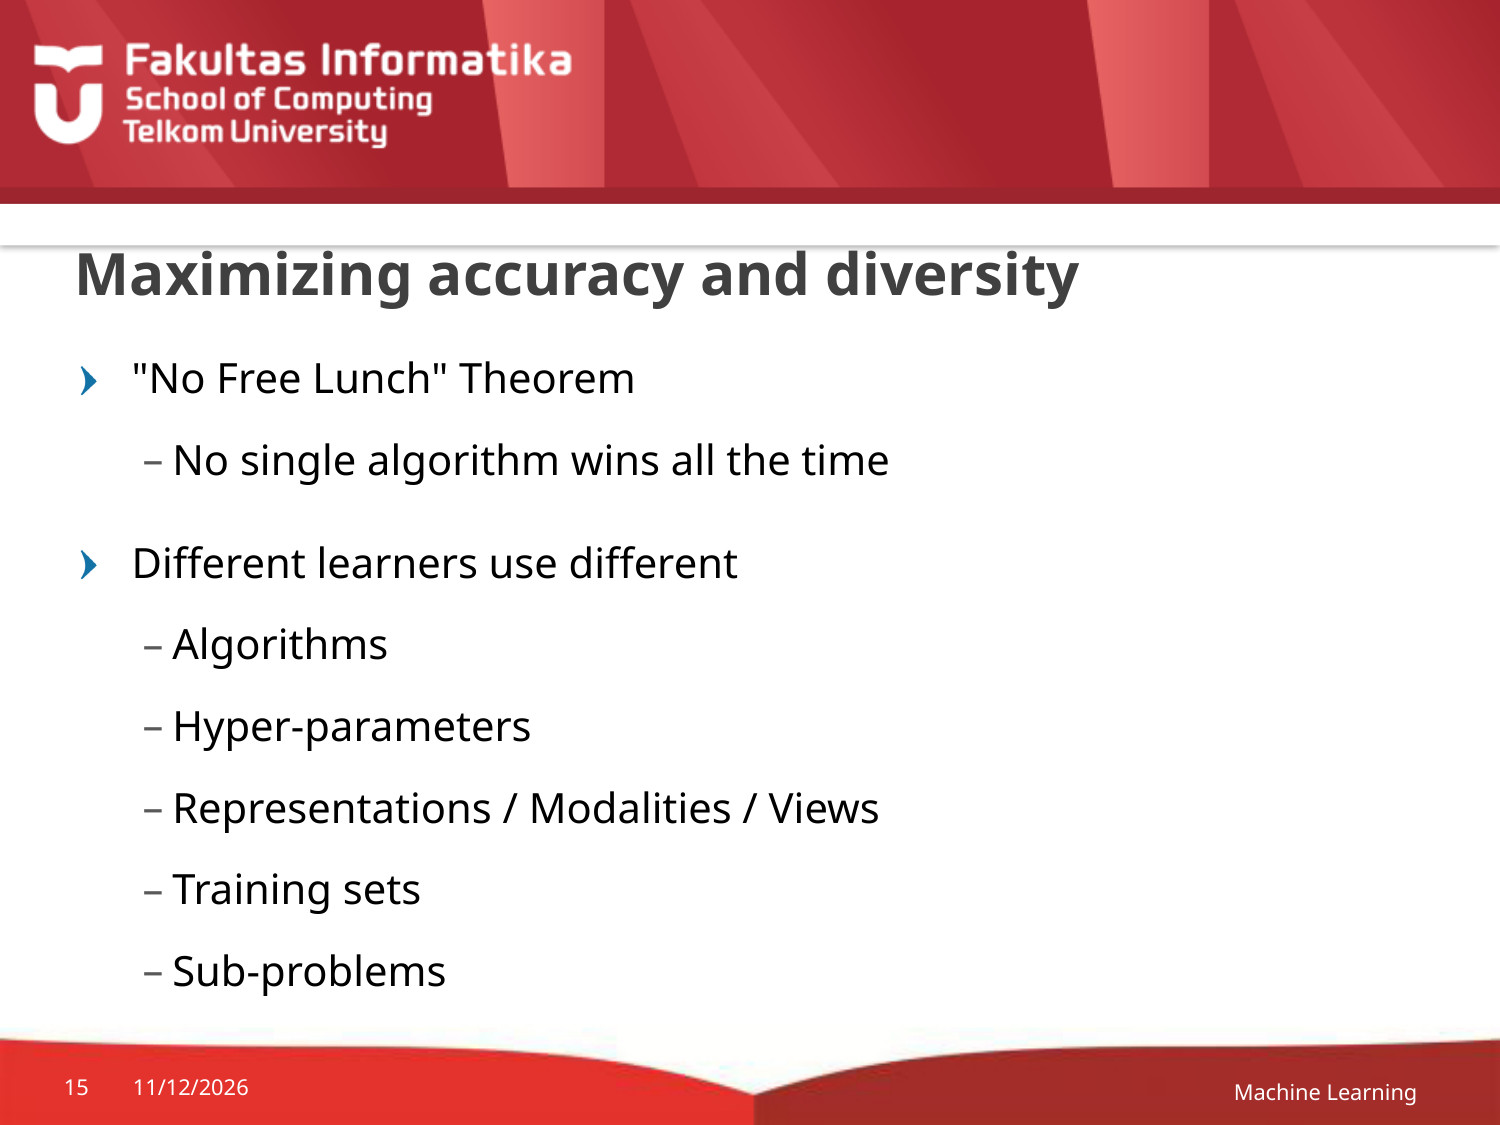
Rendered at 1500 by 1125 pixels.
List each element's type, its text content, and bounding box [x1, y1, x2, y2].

slide_number 15 [63, 1058, 123, 1119]
picture [0, 1024, 1500, 1125]
picture [0, 0, 1500, 203]
slide_number 12-Apr-20 [132, 1058, 403, 1119]
list Machine Learning [888, 1058, 1433, 1119]
title Maximizing accuracy and diversity [59, 219, 1426, 325]
picture [75, 357, 100, 397]
list "No Free Lunch" Theorem No single algorithm wins all the time Different learners use different Algorithms Hyper-parameters Representations / Modalities / Views Training sets Sub-problems [60, 329, 1426, 990]
picture [75, 541, 100, 581]
